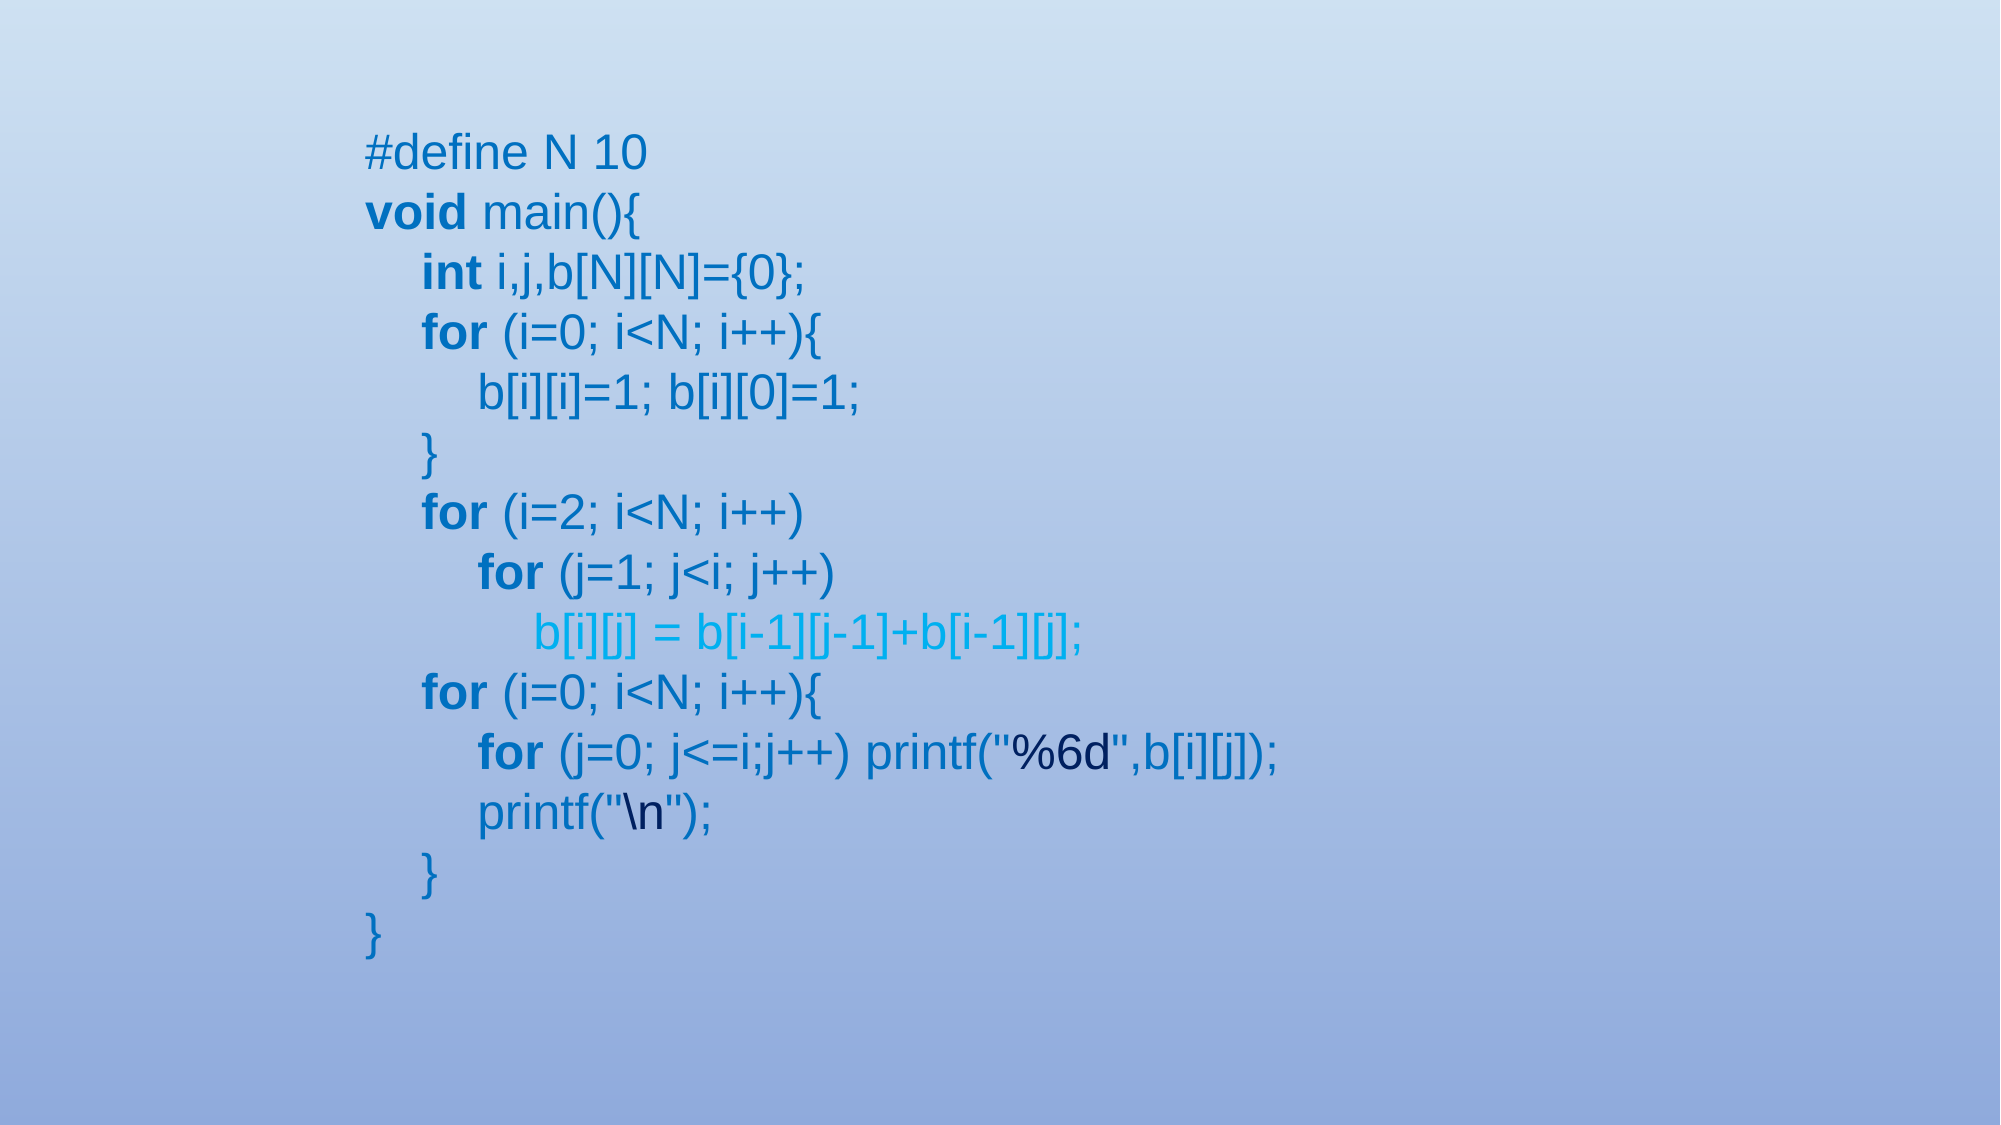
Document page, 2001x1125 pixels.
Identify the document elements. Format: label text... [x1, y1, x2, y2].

text_box #define N 10 void main(){ int i,j,b[N][N]={0}; for (i=0; i<N; i++){ b[i][i]=1; b[i][0]=1; } for (i=2; i<N; i++) for (j=1; j<i; j++) b[i][j] = b[i-1][j-1]+b[i-1][j]; for (i=0; i<N; i++){ for (j=0; j<=i;j++) printf("%6d",b[i][j]); printf("\n"); } } [350, 111, 1709, 967]
